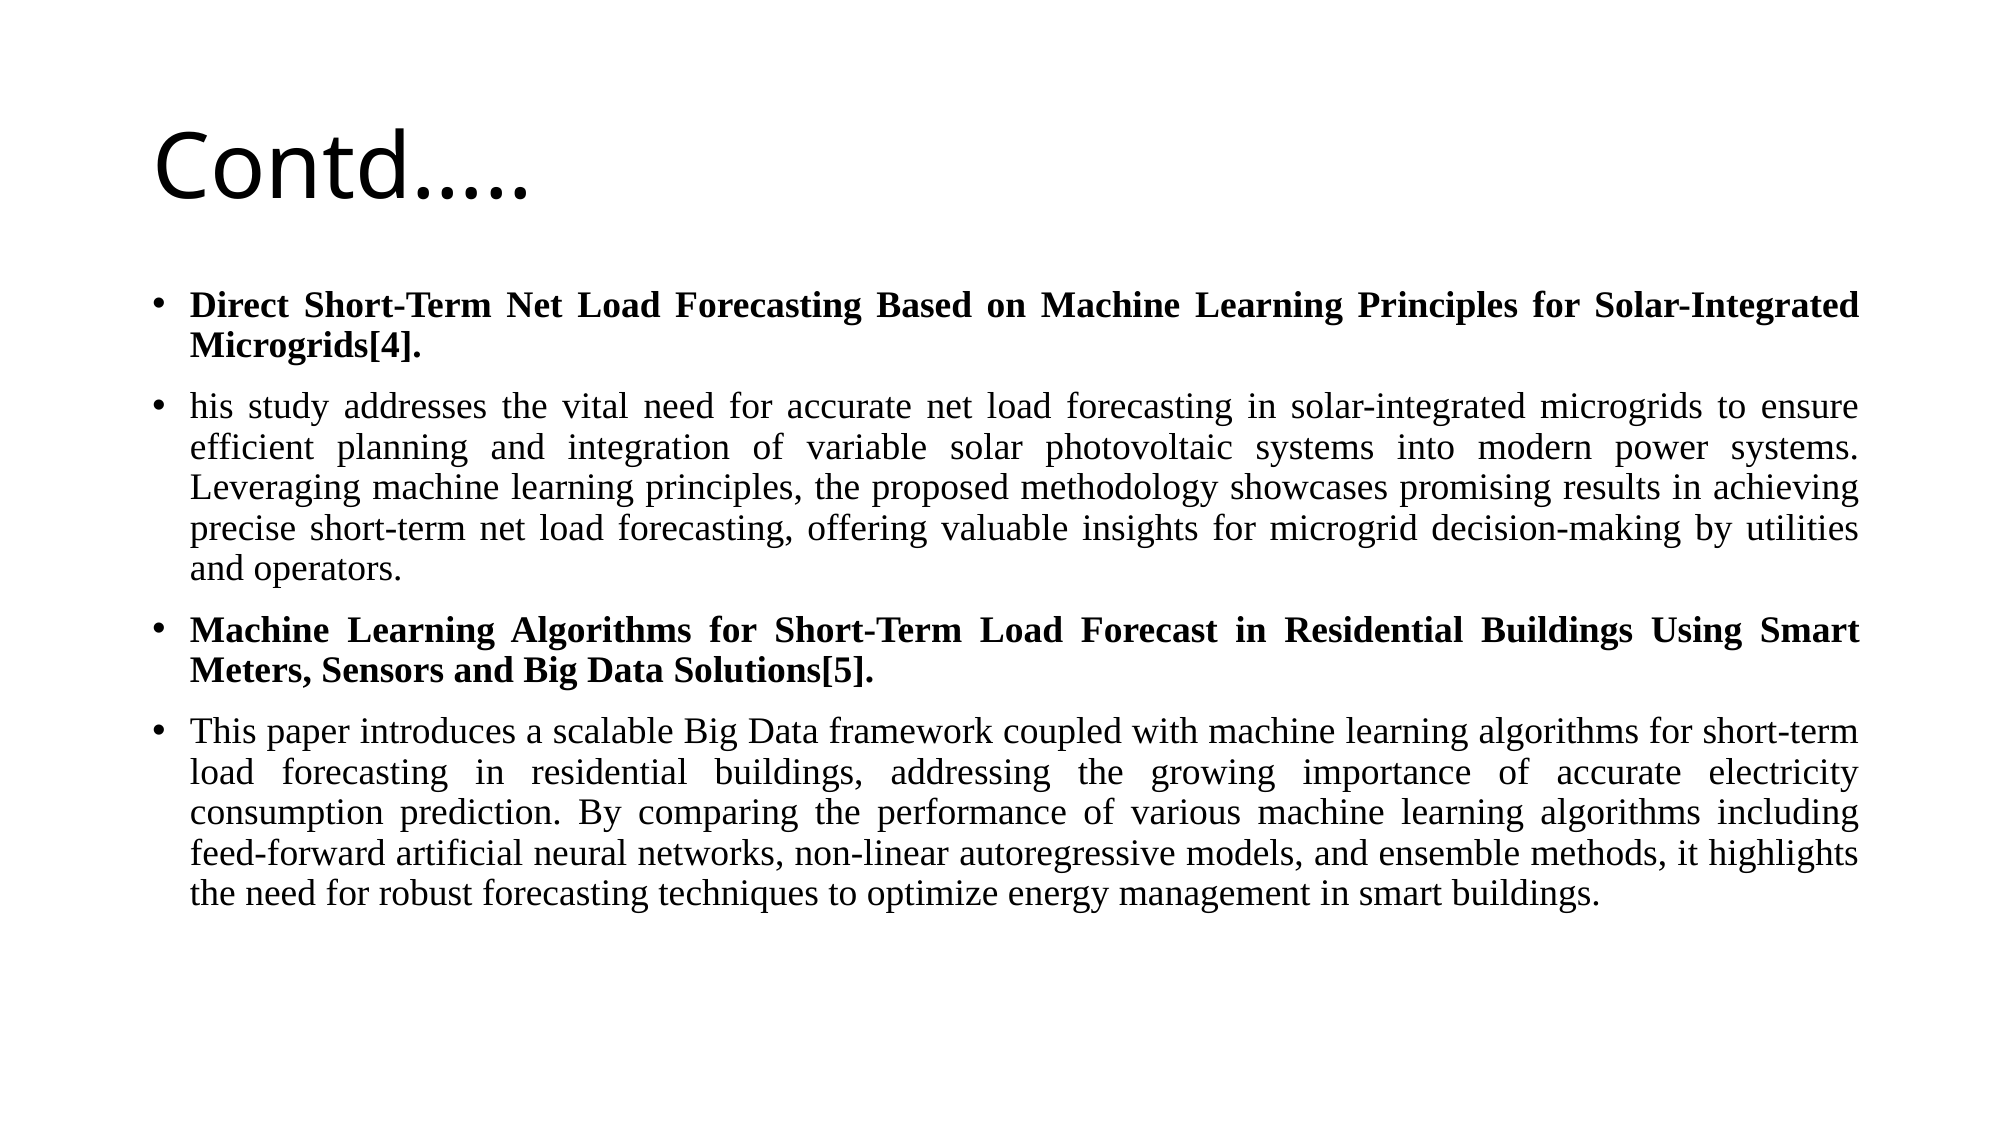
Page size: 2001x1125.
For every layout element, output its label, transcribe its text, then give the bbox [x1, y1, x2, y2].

title Contd….. [137, 59, 1863, 277]
list Direct Short-Term Net Load Forecasting Based on Machine Learning Principles for Solar-Integrated Microgrids[4]. his study addresses the vital need for accurate net load forecasting in solar-integrated microgrids to ensure efficient planning and integration of variable solar photovoltaic systems into modern power systems. Leveraging machine learning principles, the proposed methodology showcases promising results in achieving precise short-term net load forecasting, offering valuable insights for microgrid decision-making by utilities and operators. Machine Learning Algorithms for Short-Term Load Forecast in Residential Buildings Using Smart Meters, Sensors and Big Data Solutions[5]. This paper introduces a scalable Big Data framework coupled with machine learning algorithms for short-term load forecasting in residential buildings, addressing the growing importance of accurate electricity consumption prediction. By comparing the performance of various machine learning algorithms including feed-forward artificial neural networks, non-linear autoregressive models, and ensemble methods, it highlights the need for robust forecasting techniques to optimize energy management in smart buildings. [137, 277, 1877, 1015]
